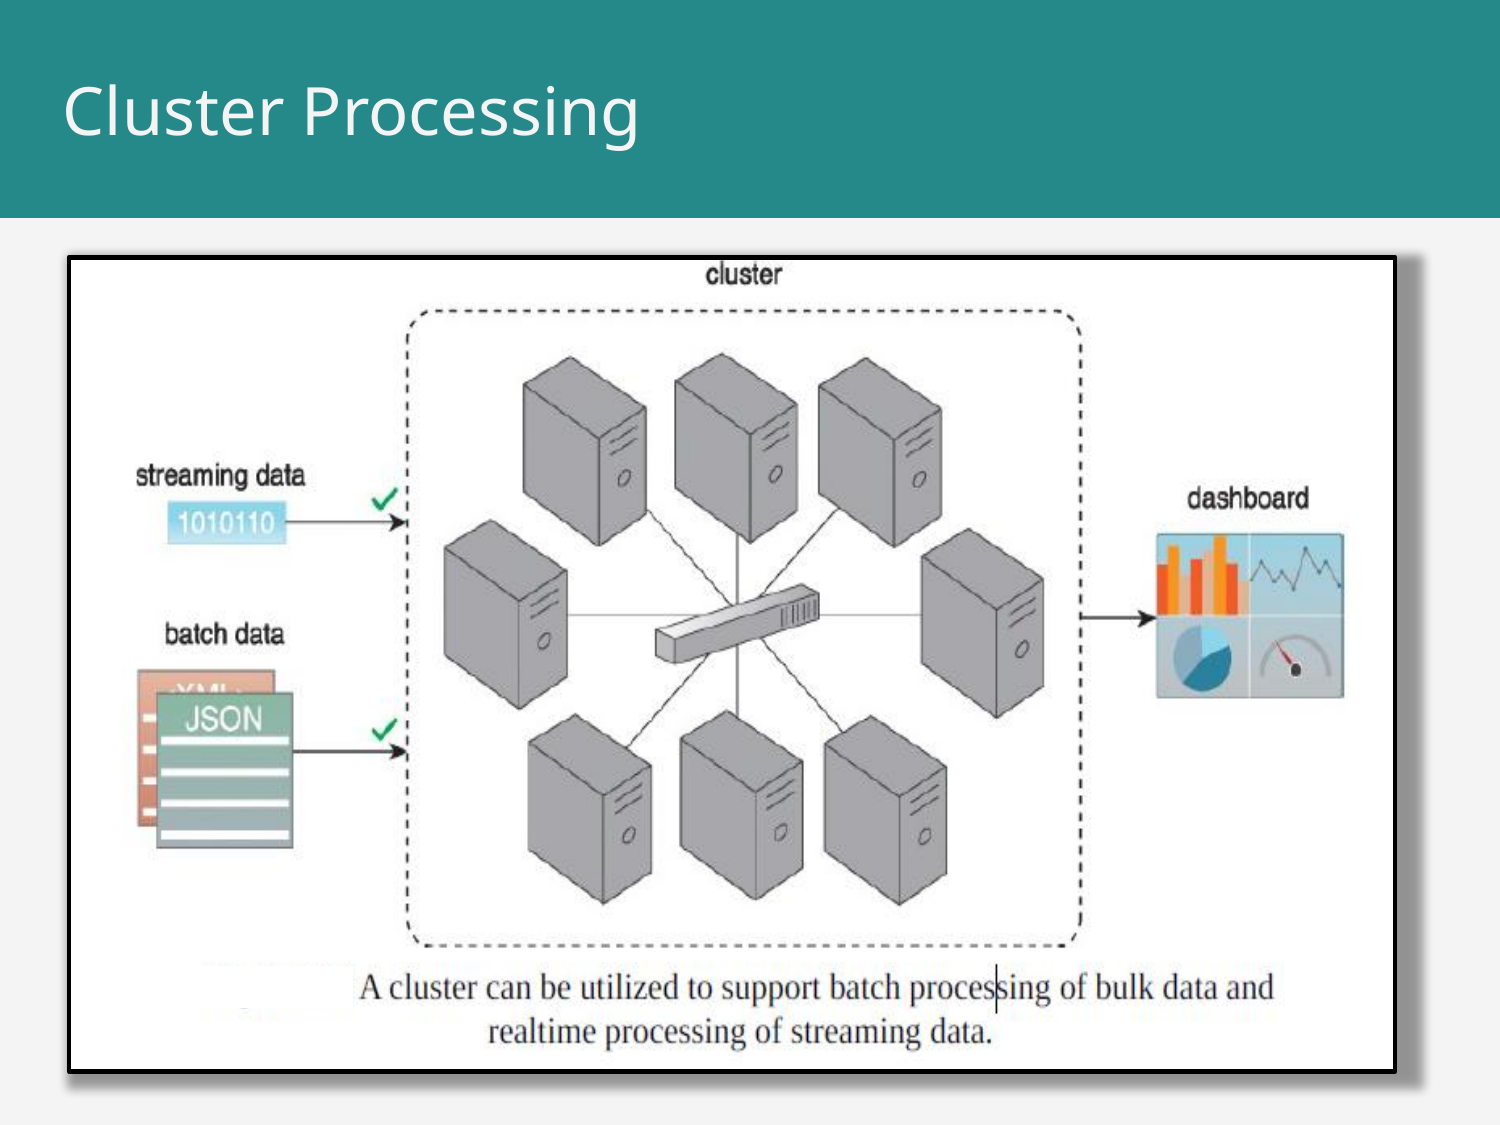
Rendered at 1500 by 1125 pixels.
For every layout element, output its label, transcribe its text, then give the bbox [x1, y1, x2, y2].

title Cluster Processing [47, 0, 1350, 218]
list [71, 259, 1393, 1069]
